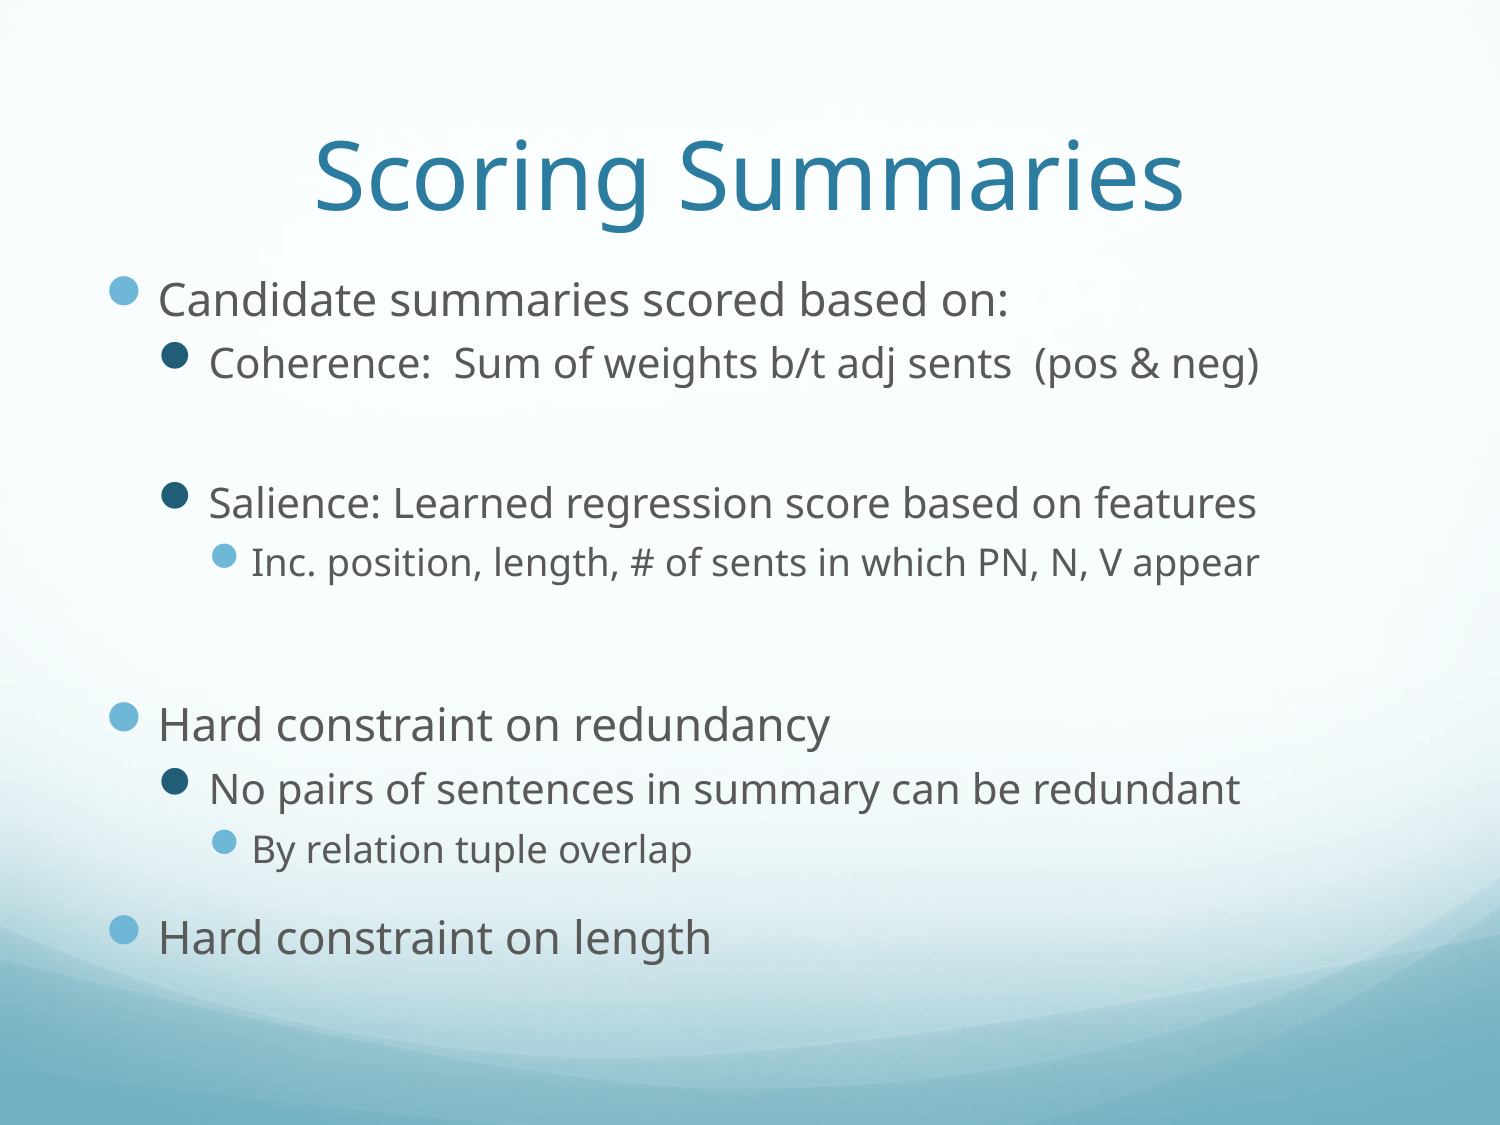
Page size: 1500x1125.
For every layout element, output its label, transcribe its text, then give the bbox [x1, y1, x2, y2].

list Candidate summaries scored based on: Coherence: Sum of weights b/t adj sents (pos & neg) Salience: Learned regression score based on features Inc. position, length, # of sents in which PN, N, V appear Hard constraint on redundancy No pairs of sentences in summary can be redundant By relation tuple overlap Hard constraint on length [90, 262, 1447, 975]
title Scoring Summaries [90, 17, 1410, 237]
